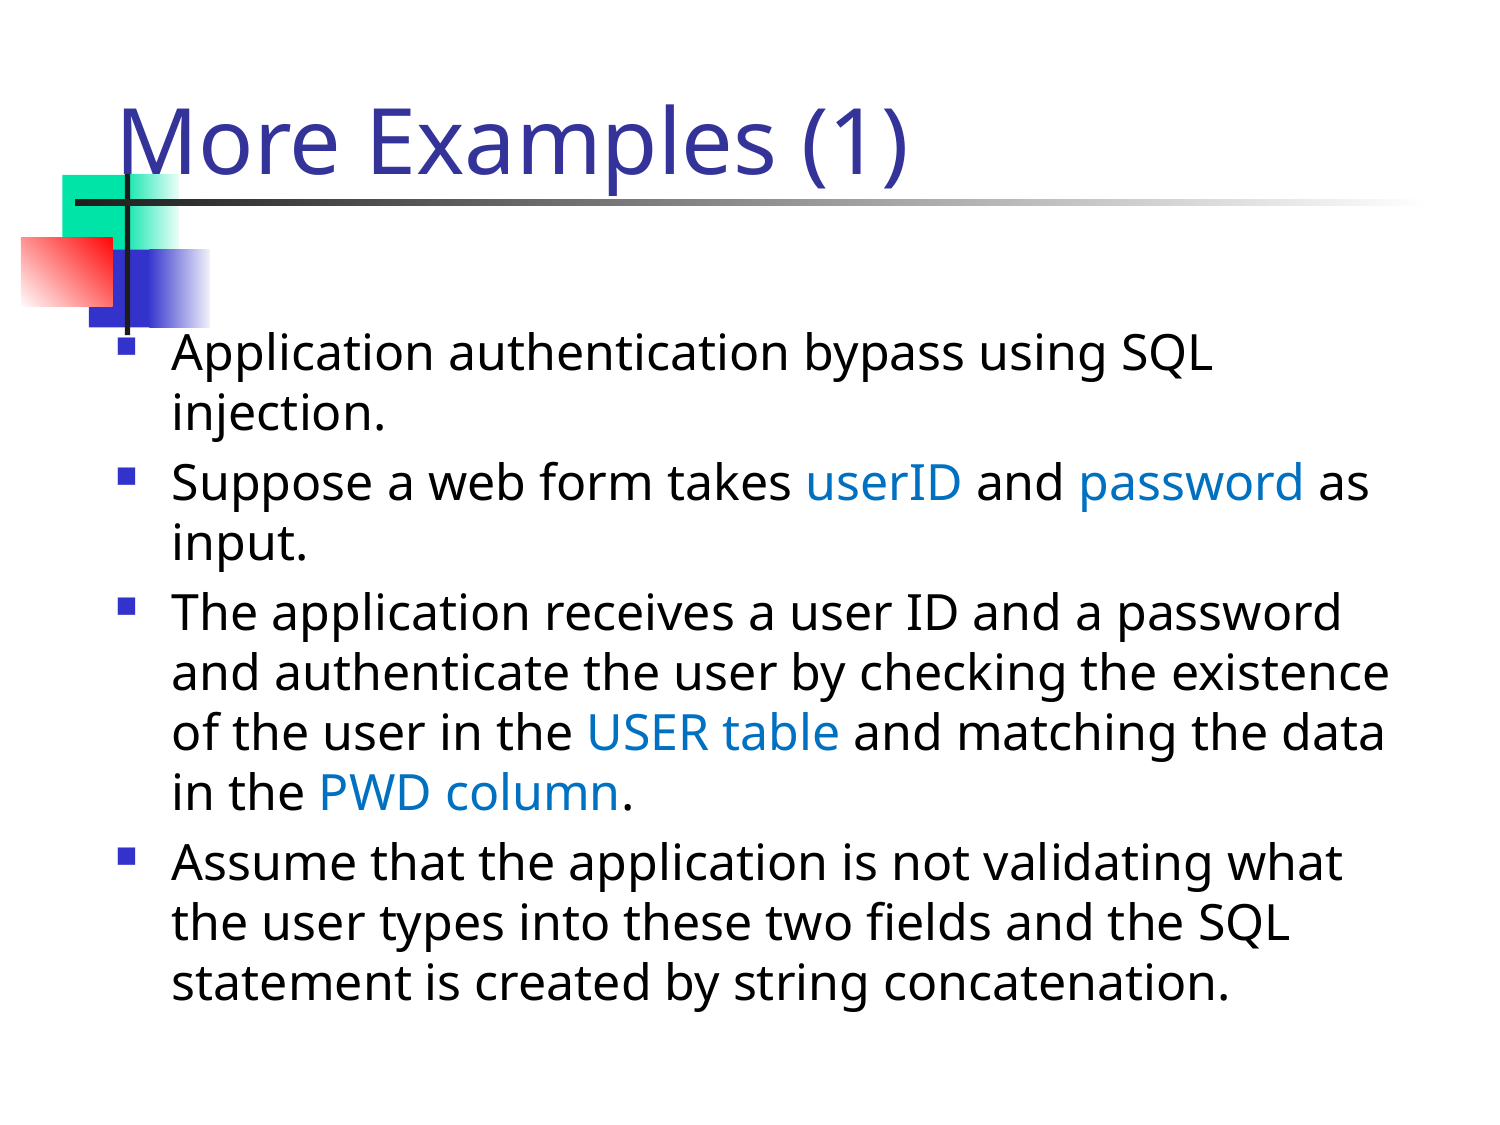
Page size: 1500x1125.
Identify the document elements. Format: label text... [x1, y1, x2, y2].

title More Examples (1) [100, 37, 1439, 201]
list Application authentication bypass using SQL injection. Suppose a web form takes userID and password as input. The application receives a user ID and a password and authenticate the user by checking the existence of the user in the USER table and matching the data in the PWD column. Assume that the application is not validating what the user types into these two fields and the SQL statement is created by string concatenation. [100, 312, 1439, 1051]
